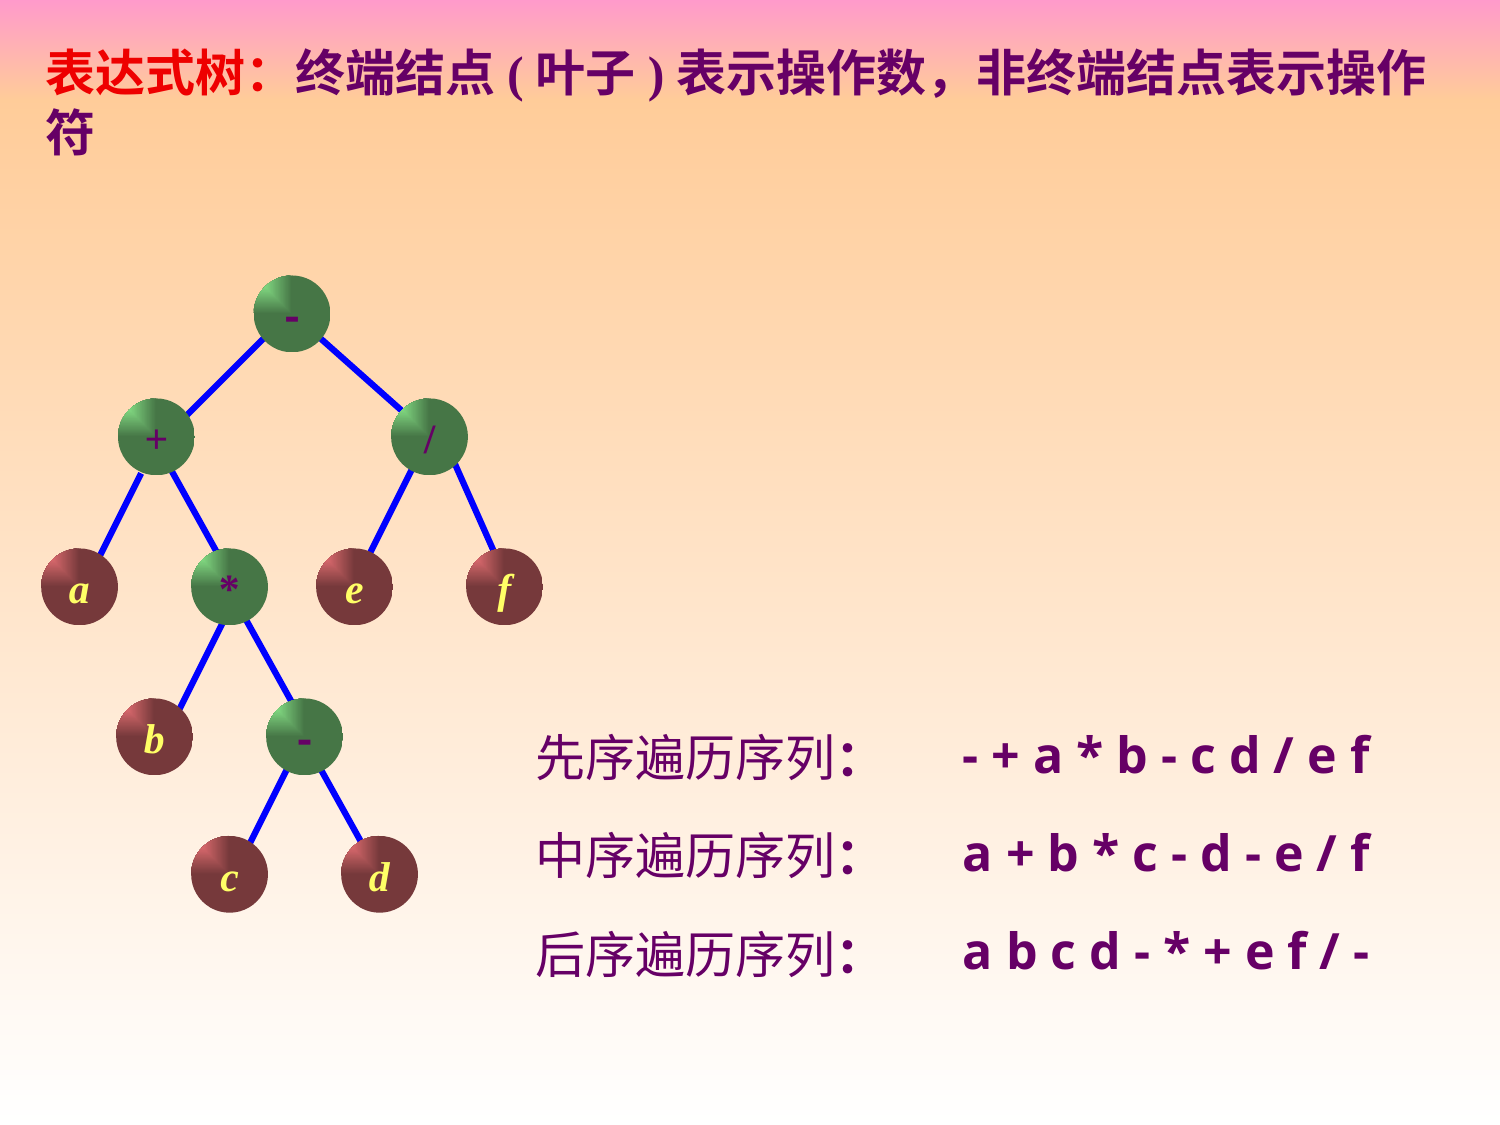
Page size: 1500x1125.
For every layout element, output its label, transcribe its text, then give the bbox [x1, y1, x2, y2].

text_box b [116, 698, 193, 776]
text_box e [316, 548, 393, 626]
text_box a + b * c - d - e / f [948, 813, 1385, 889]
text_box a [41, 548, 118, 626]
text_box c [191, 835, 268, 913]
text_box f [466, 548, 543, 626]
text_box a b c d - * + e f / - [948, 912, 1385, 988]
text_box - [266, 698, 343, 776]
text_box - + a * b - c d / e f [948, 716, 1385, 791]
text_box 表达式树：终端结点(叶子)表示操作数，非终端结点表示操作符 [30, 33, 1455, 169]
text_box 后序遍历序列： [520, 916, 901, 991]
text_box 先序遍历序列： [520, 719, 901, 795]
text_box d [341, 835, 418, 913]
text_box 中序遍历序列： [520, 817, 901, 892]
text_box + [117, 398, 195, 476]
text_box / [391, 398, 468, 476]
text_box * [191, 548, 268, 626]
text_box - [253, 275, 331, 353]
